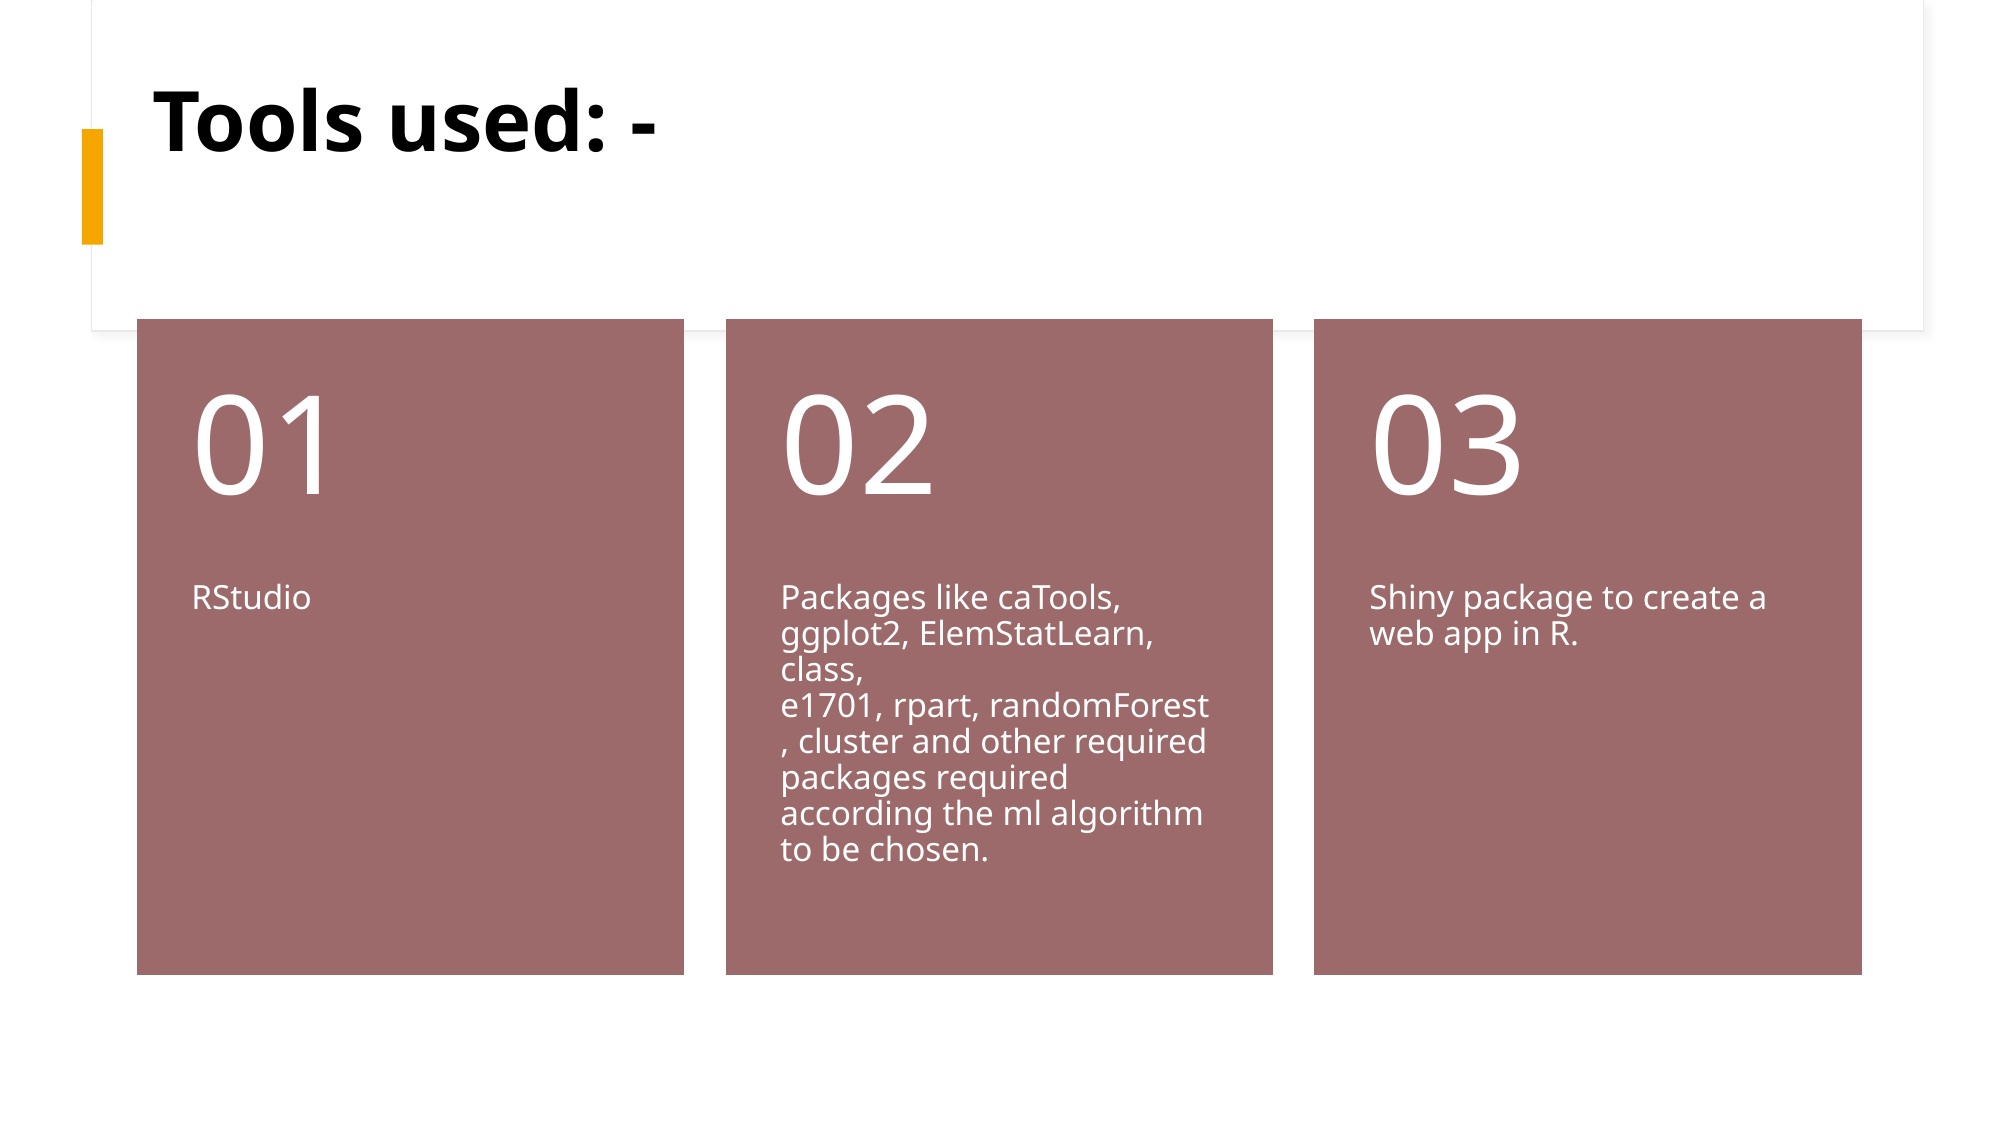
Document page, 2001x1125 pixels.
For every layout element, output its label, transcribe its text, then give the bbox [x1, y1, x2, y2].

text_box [137, 270, 1861, 1023]
title Tools used: - [138, 41, 1862, 207]
